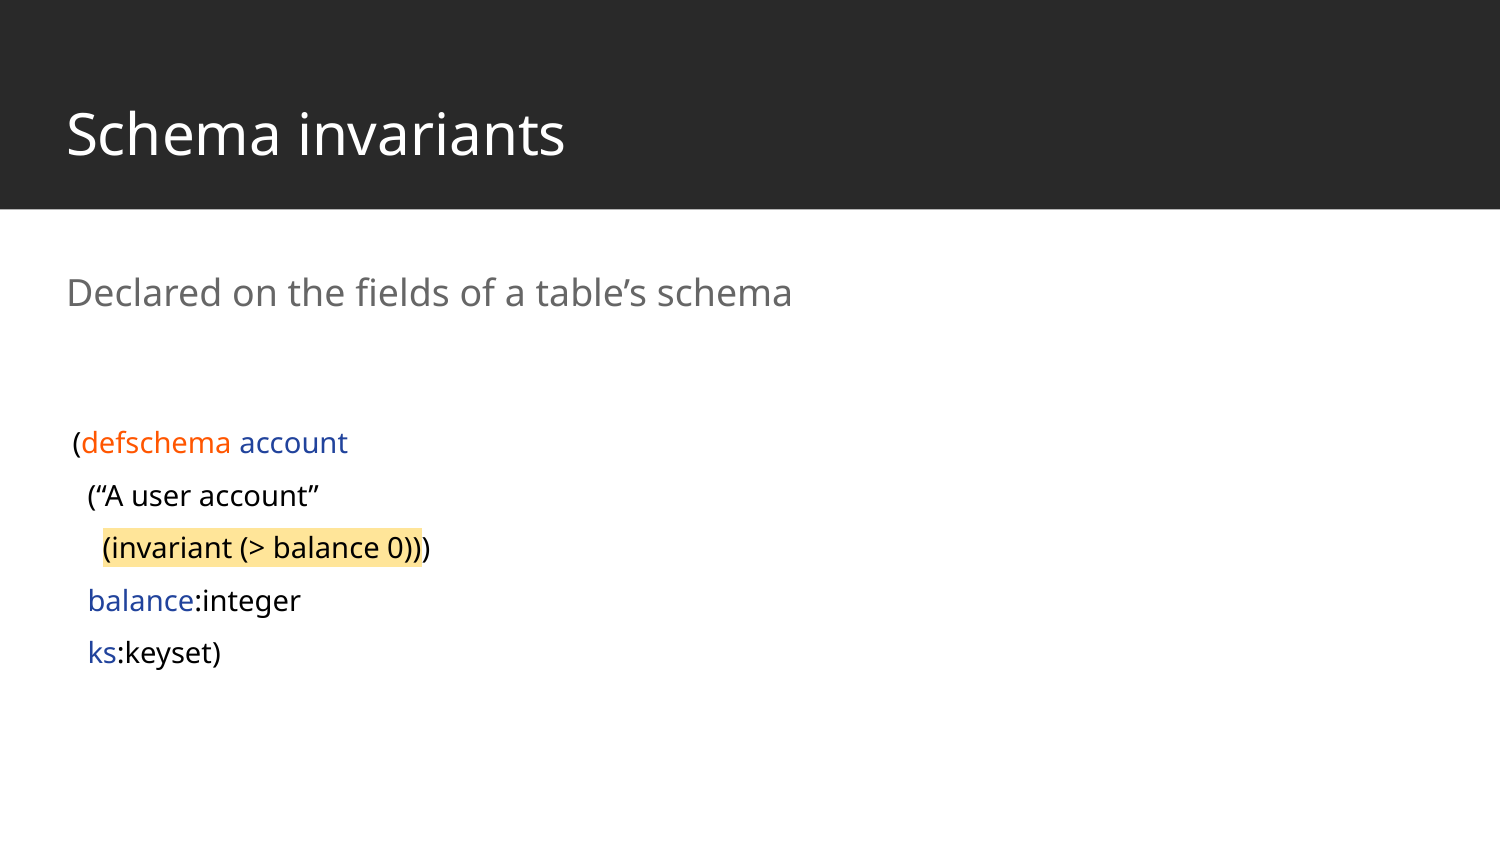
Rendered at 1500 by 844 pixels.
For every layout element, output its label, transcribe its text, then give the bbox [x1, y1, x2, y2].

title Schema invariants [51, 82, 1449, 185]
list Declared on the fields of a table’s schema (defschema account (“A user account” (invariant (> balance 0))) balance:integer ks:keyset) [51, 247, 1369, 789]
